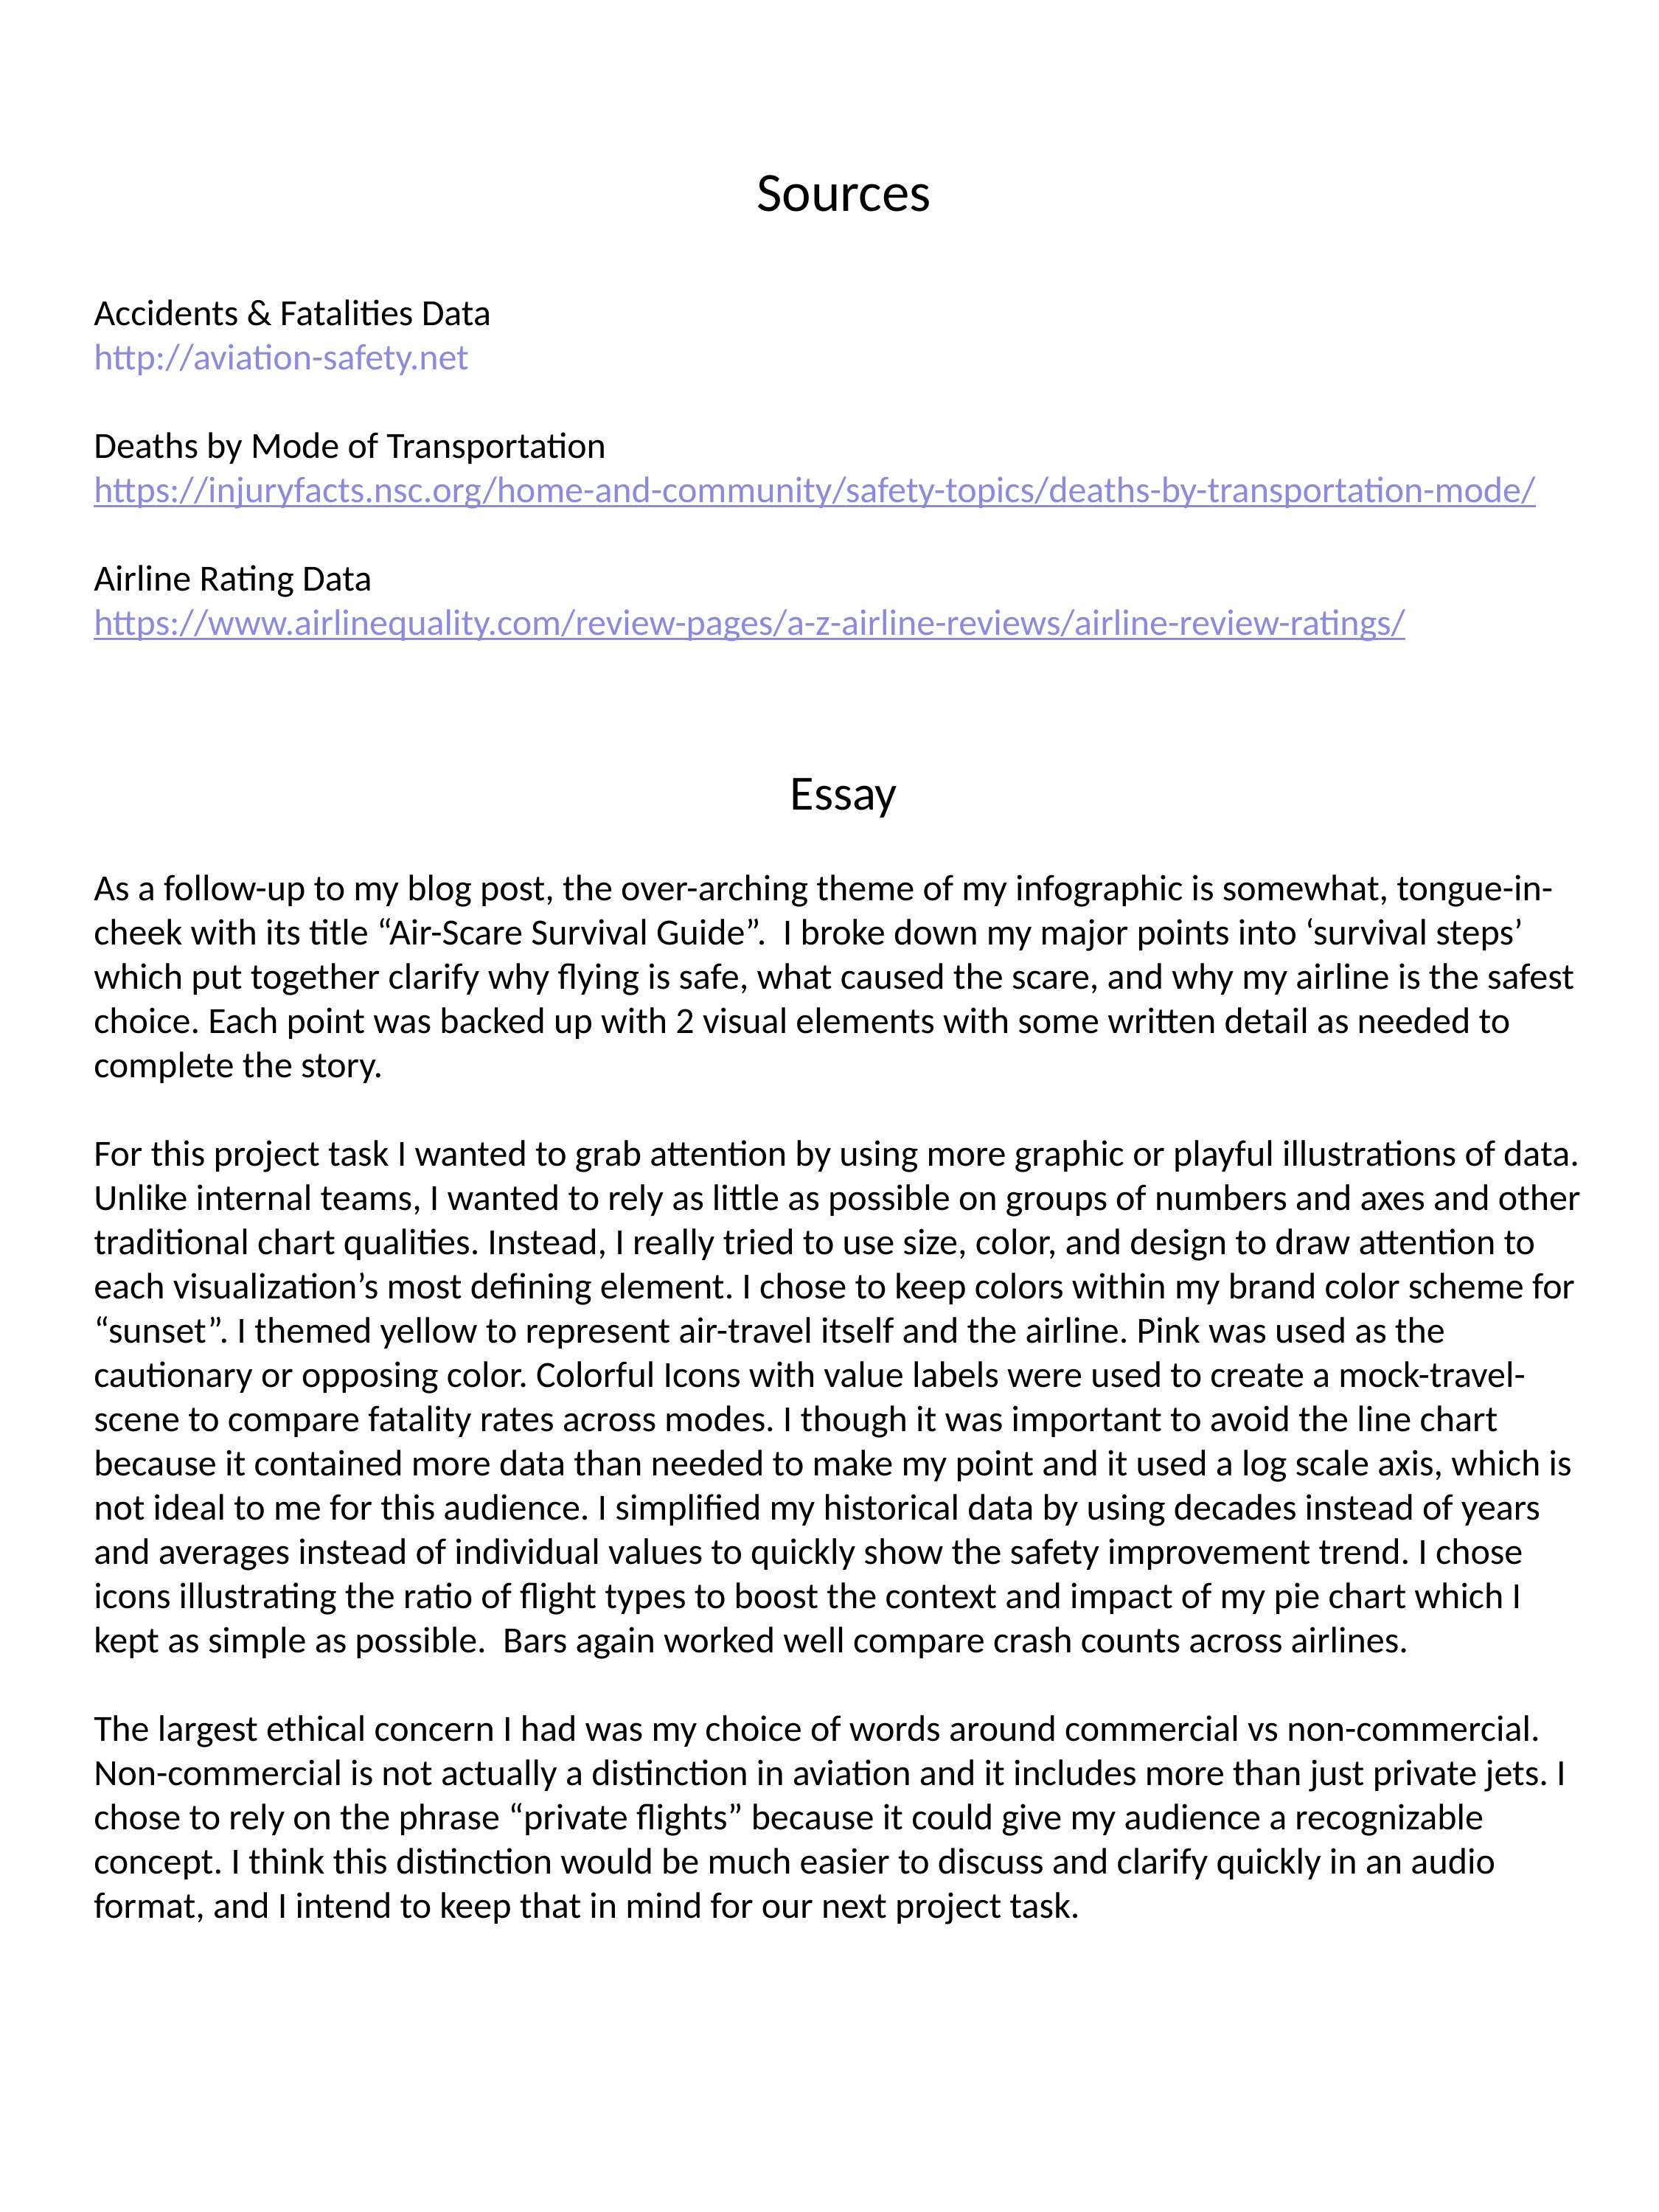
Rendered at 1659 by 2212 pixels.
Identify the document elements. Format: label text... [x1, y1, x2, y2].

text_box Sources Accidents & Fatalities Data http://aviation-safety.net Deaths by Mode of Transportation https://injuryfacts.nsc.org/home-and-community/safety-topics/deaths-by-transportation-mode/ Airline Rating Data https://www.airlinequality.com/review-pages/a-z-airline-reviews/airline-review-ratings/ Essay As a follow-up to my blog post, the over-arching theme of my infographic is somewhat, tongue-in-cheek with its title “Air-Scare Survival Guide”. I broke down my major points into ‘survival steps’ which put together clarify why flying is safe, what caused the scare, and why my airline is the safest choice. Each point was backed up with 2 visual elements with some written detail as needed to complete the story. For this project task I wanted to grab attention by using more graphic or playful illustrations of data. Unlike internal teams, I wanted to rely as little as possible on groups of numbers and axes and other traditional chart qualities. Instead, I really tried to use size, color, and design to draw attention to each visualization’s most defining element. I chose to keep colors within my brand color scheme for “sunset”. I themed yellow to represent air-travel itself and the airline. Pink was used as the cautionary or opposing color. Colorful Icons with value labels were used to create a mock-travel-scene to compare fatality rates across modes. I though it was important to avoid the line chart because it contained more data than needed to make my point and it used a log scale axis, which is not ideal to me for this audience. I simplified my historical data by using decades instead of years and averages instead of individual values to quickly show the safety improvement trend. I chose icons illustrating the ratio of flight types to boost the context and impact of my pie chart which I kept as simple as possible. Bars again worked well compare crash counts across airlines. The largest ethical concern I had was my choice of words around commercial vs non-commercial. Non-commercial is not actually a distinction in aviation and it includes more than just private jets. I chose to rely on the phrase “private flights” because it could give my audience a recognizable concept. I think this distinction would be much easier to discuss and clarify quickly in an audio format, and I intend to keep that in mind for our next project task. [83, 150, 1605, 1931]
